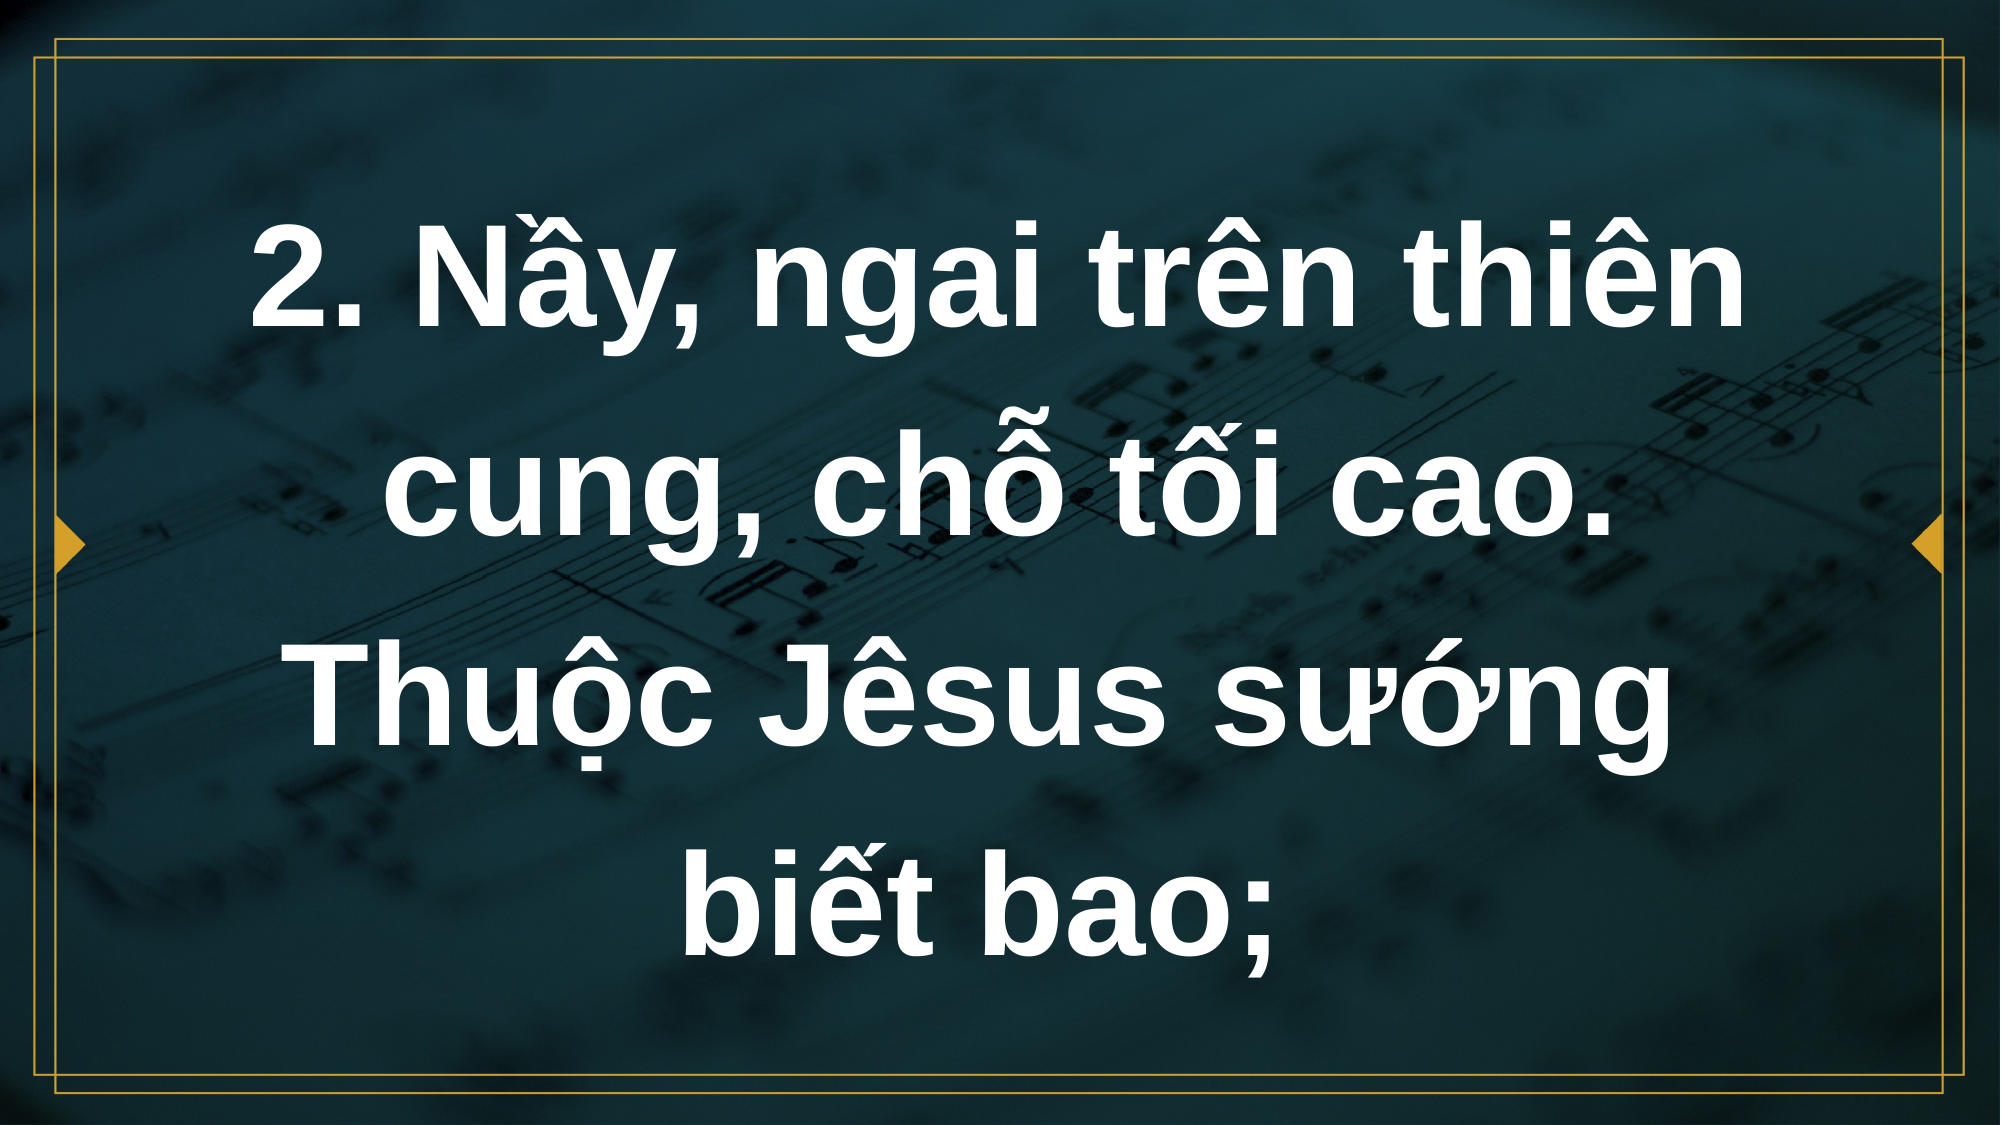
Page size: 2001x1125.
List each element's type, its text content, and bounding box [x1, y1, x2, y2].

picture [0, 0, 2000, 1125]
title 2. Nầy, ngai trên thiên cung, chỗ tối cao. Thuộc Jêsus sướng biết bao; [55, 53, 1945, 1077]
